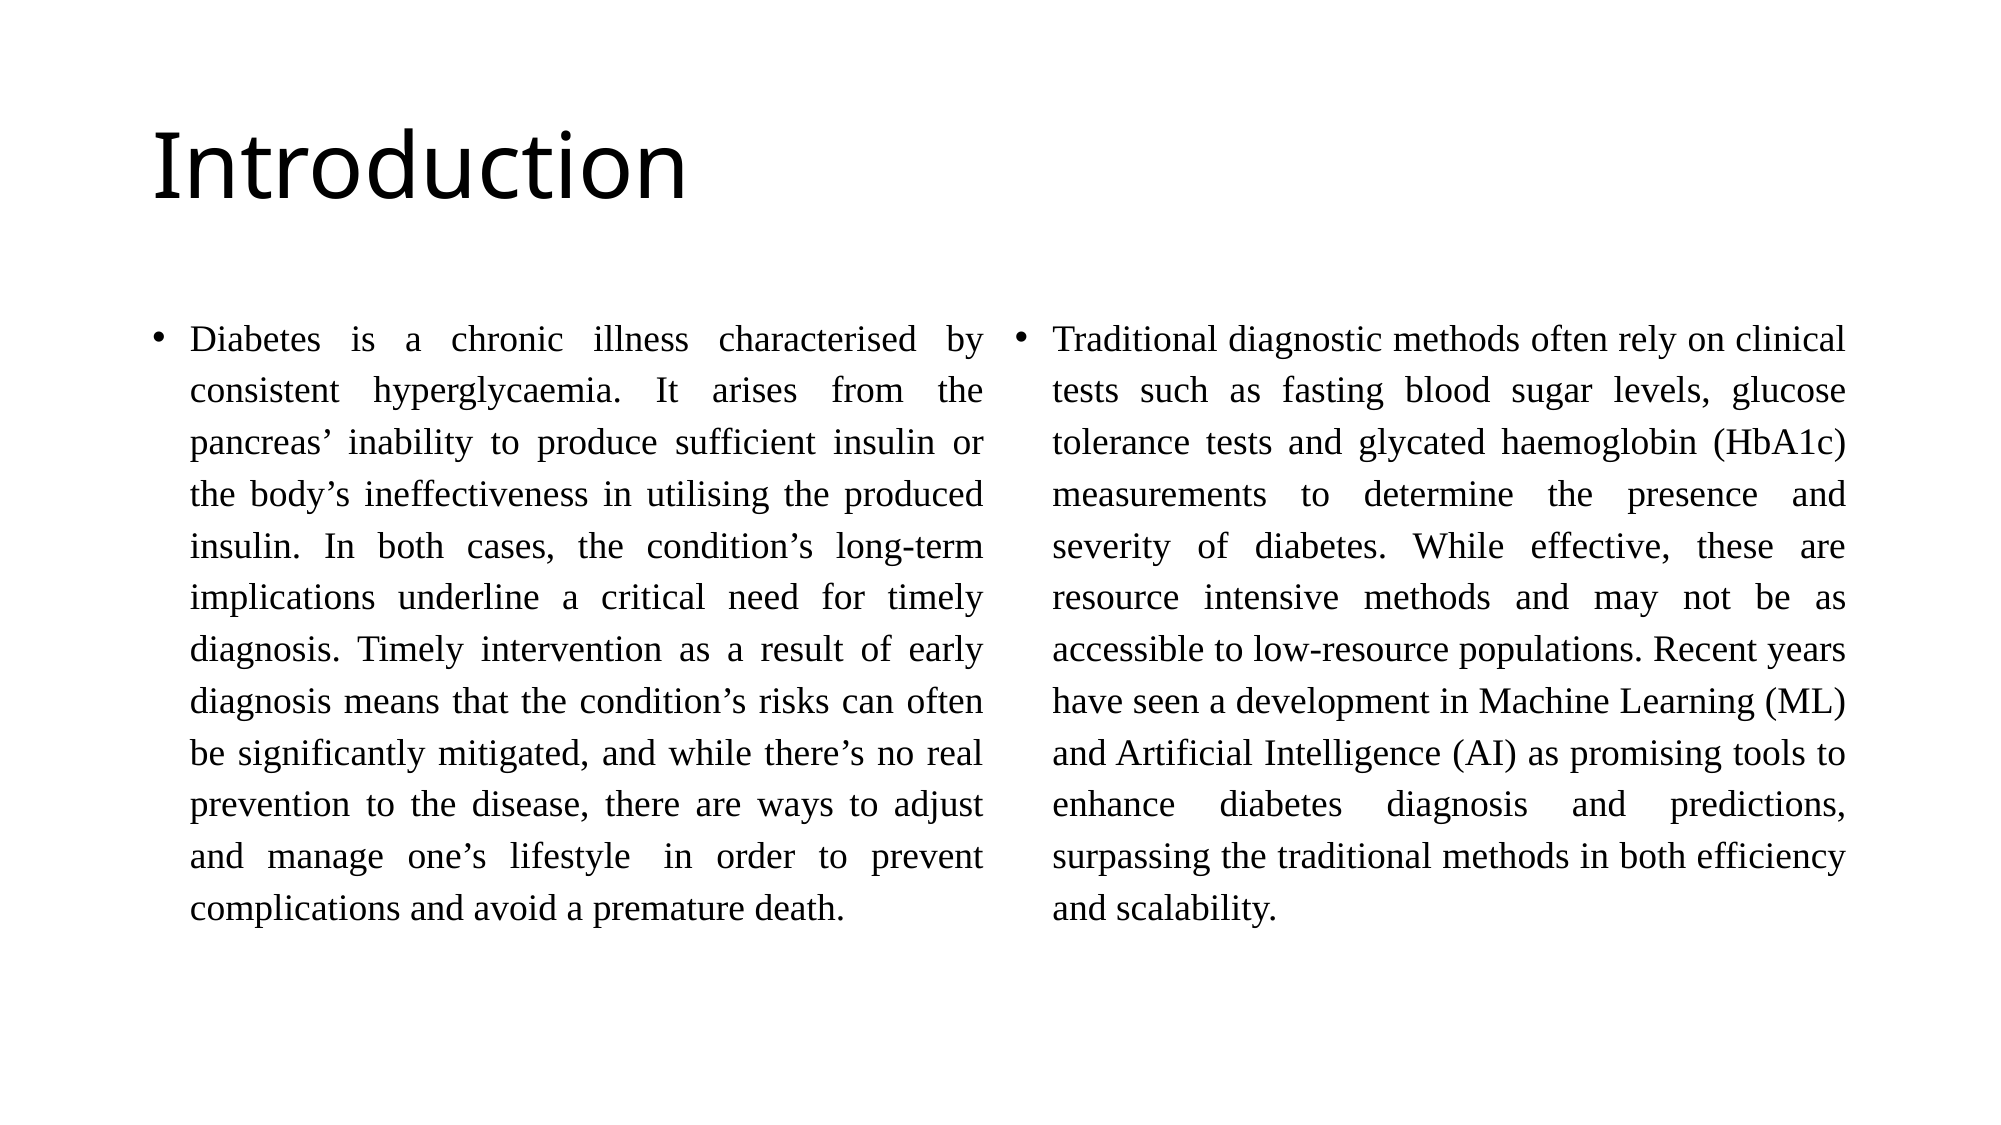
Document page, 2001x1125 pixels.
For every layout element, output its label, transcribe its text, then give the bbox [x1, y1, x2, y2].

title Introduction [137, 59, 1863, 278]
list Diabetes is a chronic illness characterised by consistent hyperglycaemia. It arises from the pancreas’ inability to produce sufficient insulin or the body’s ineffectiveness in utilising the produced insulin. In both cases, the condition’s long-term implications underline a critical need for timely diagnosis. Timely intervention as a result of early diagnosis means that the condition’s risks can often be significantly mitigated, and while there’s no real prevention to the disease, there are ways to adjust and manage one’s lifestyle in order to prevent complications and avoid a premature death. [137, 299, 999, 1014]
text_box Traditional diagnostic methods often rely on clinical tests such as fasting blood sugar levels, glucose tolerance tests and glycated haemoglobin (HbA1c) measurements to determine the presence and severity of diabetes. While effective, these are resource intensive methods and may not be as accessible to low-resource populations. Recent years have seen a development in Machine Learning (ML) and Artificial Intelligence (AI) as promising tools to enhance diabetes diagnosis and predictions, surpassing the traditional methods in both efficiency and scalability. [999, 299, 1863, 1014]
